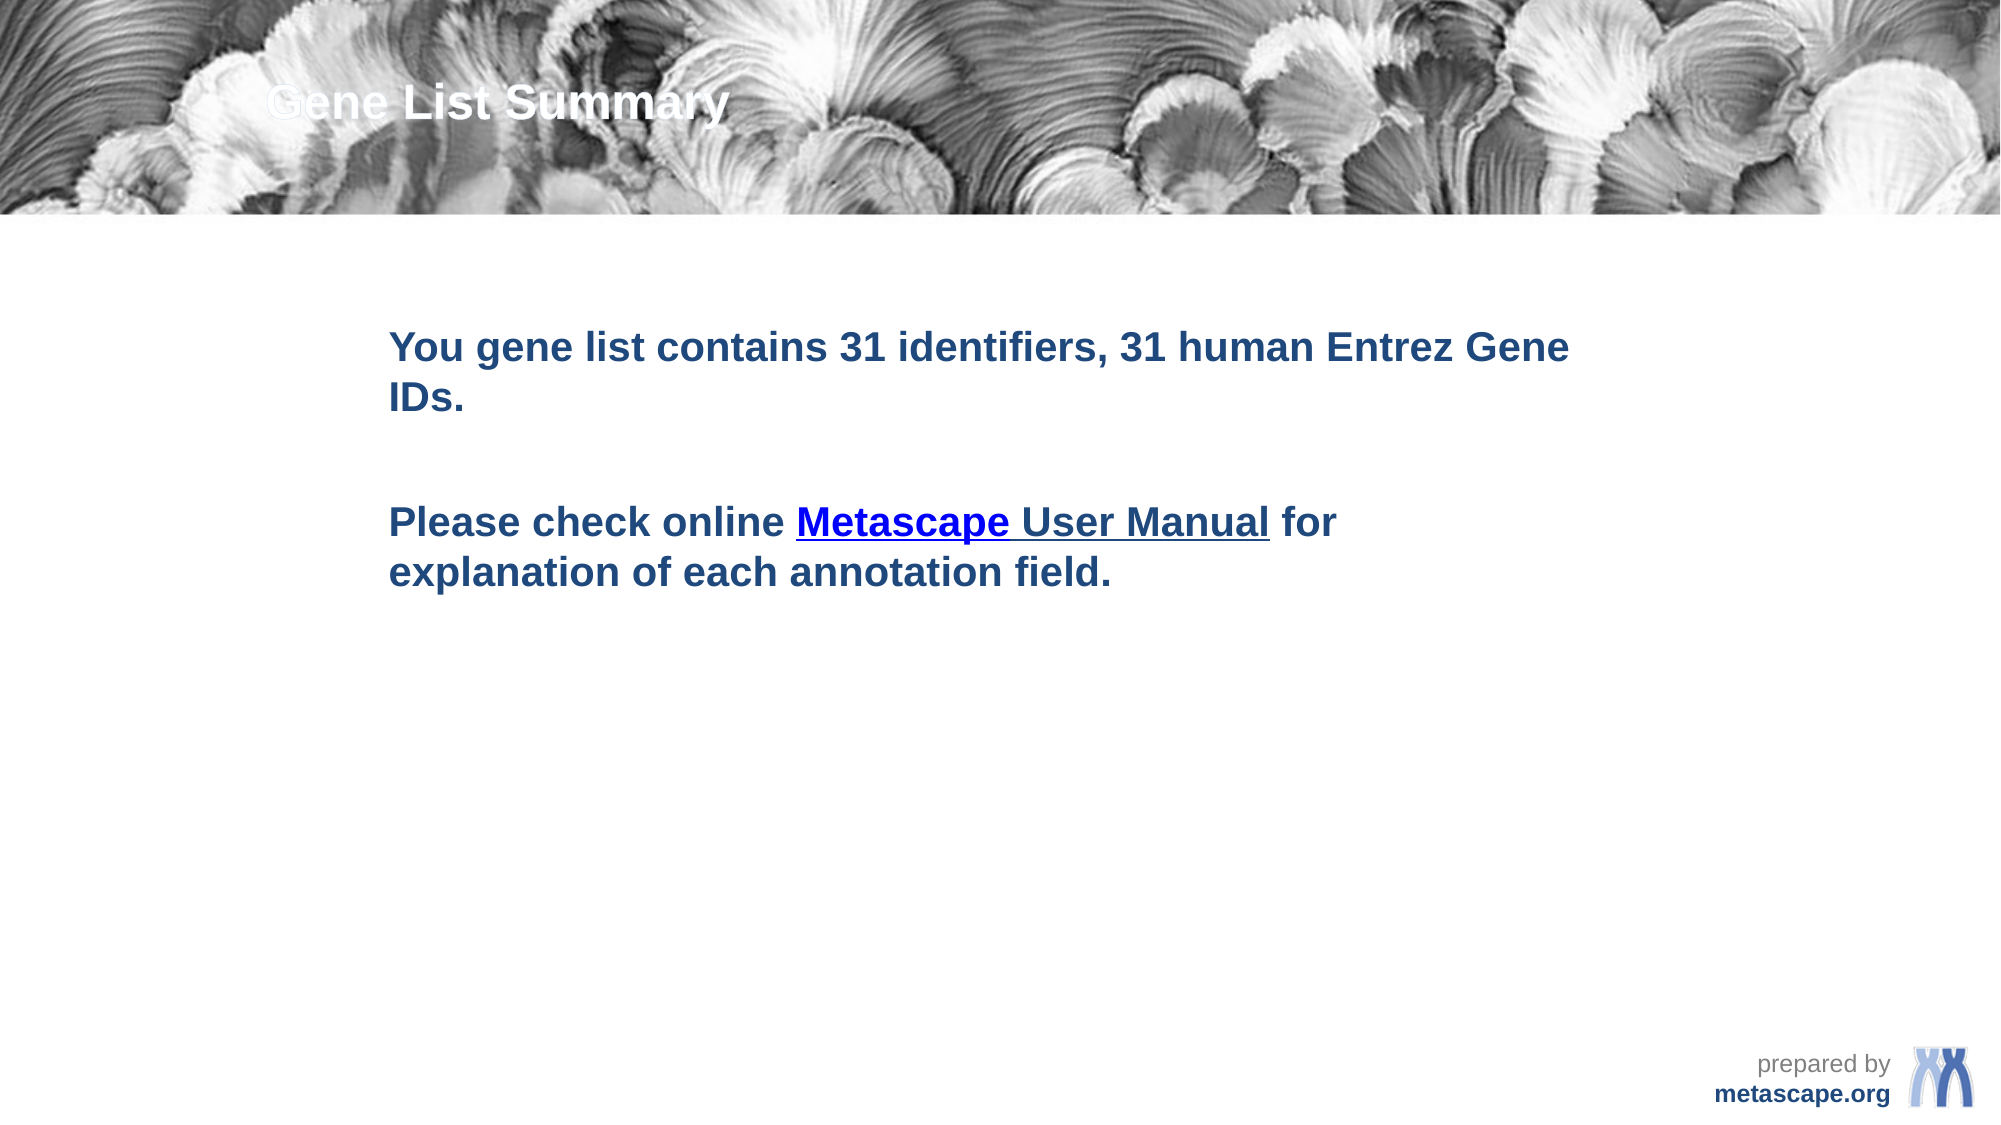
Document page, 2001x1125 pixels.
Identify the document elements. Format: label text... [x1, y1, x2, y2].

title Gene List Summary [249, 61, 1600, 137]
picture [0, 0, 2001, 1125]
text_box You gene list contains 31 identifiers, 31 human Entrez Gene IDs. [373, 311, 1647, 427]
text_box Please check online Metascape User Manual for explanation of each annotation field. [373, 487, 1526, 603]
